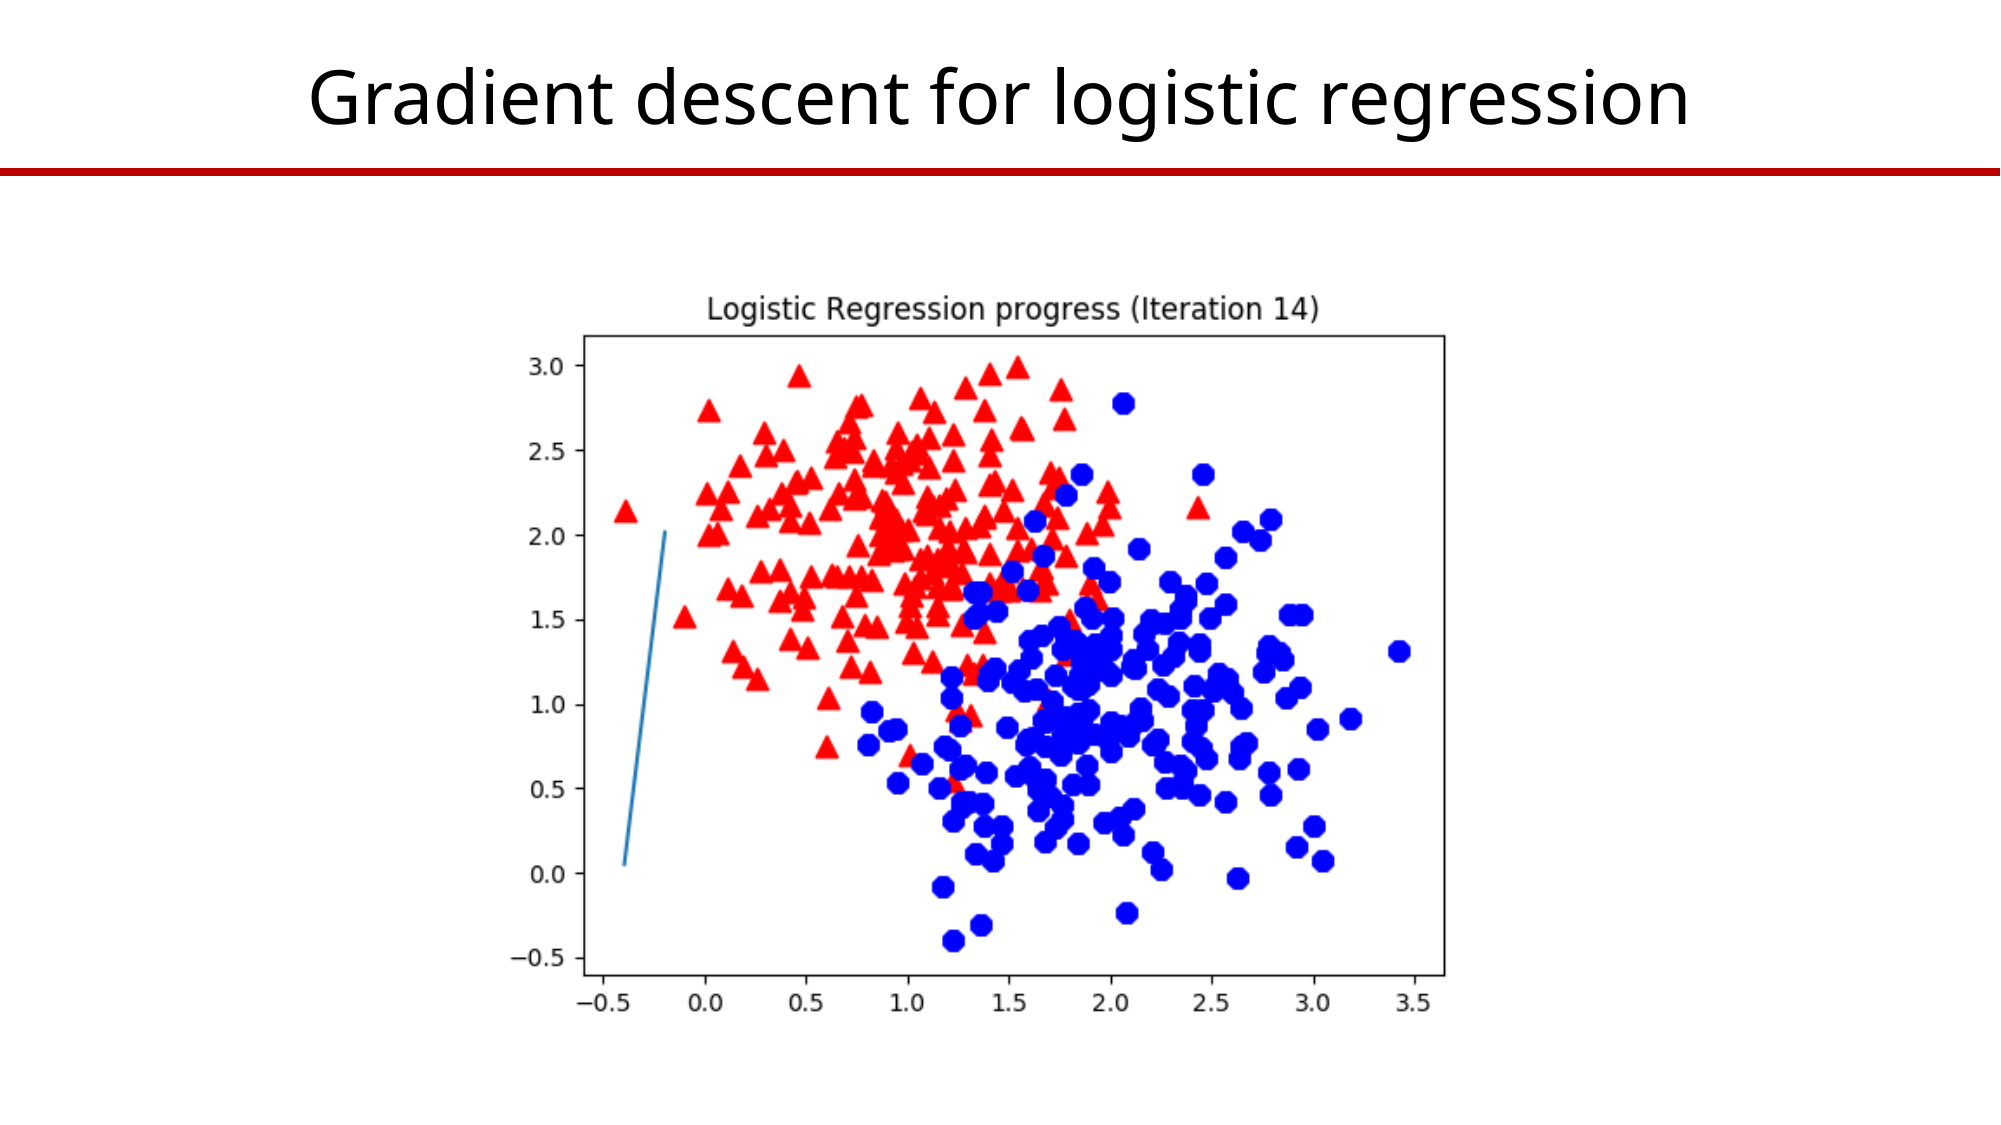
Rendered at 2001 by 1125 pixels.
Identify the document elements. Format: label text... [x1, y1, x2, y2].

picture [445, 235, 1555, 1067]
title Gradient descent for logistic regression [137, 50, 1863, 150]
